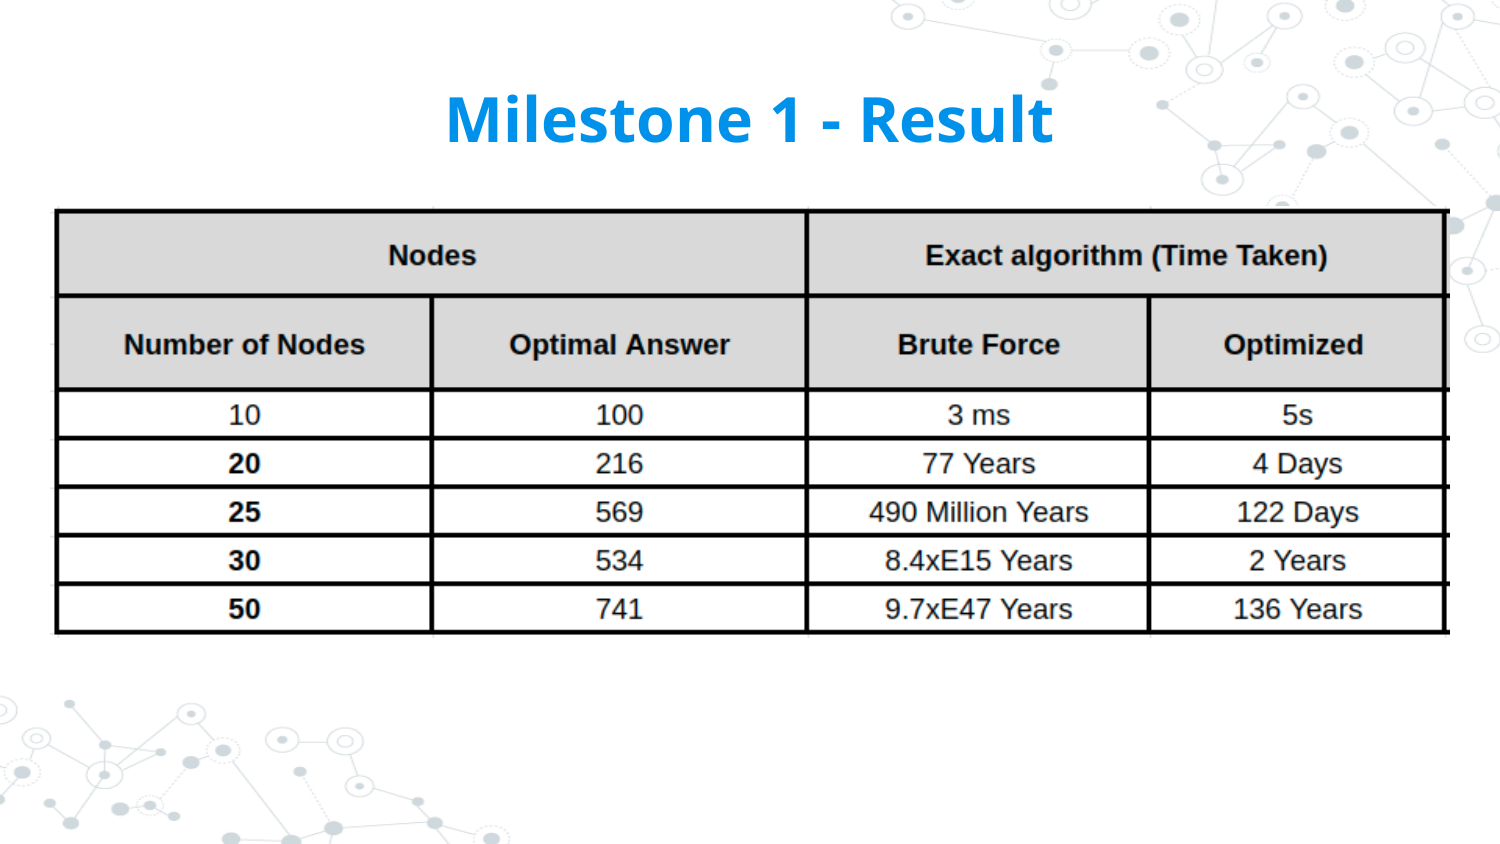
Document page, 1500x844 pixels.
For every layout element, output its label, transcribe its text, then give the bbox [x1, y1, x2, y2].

picture [0, 0, 1500, 844]
title Milestone 1 - Result [128, 50, 1372, 166]
